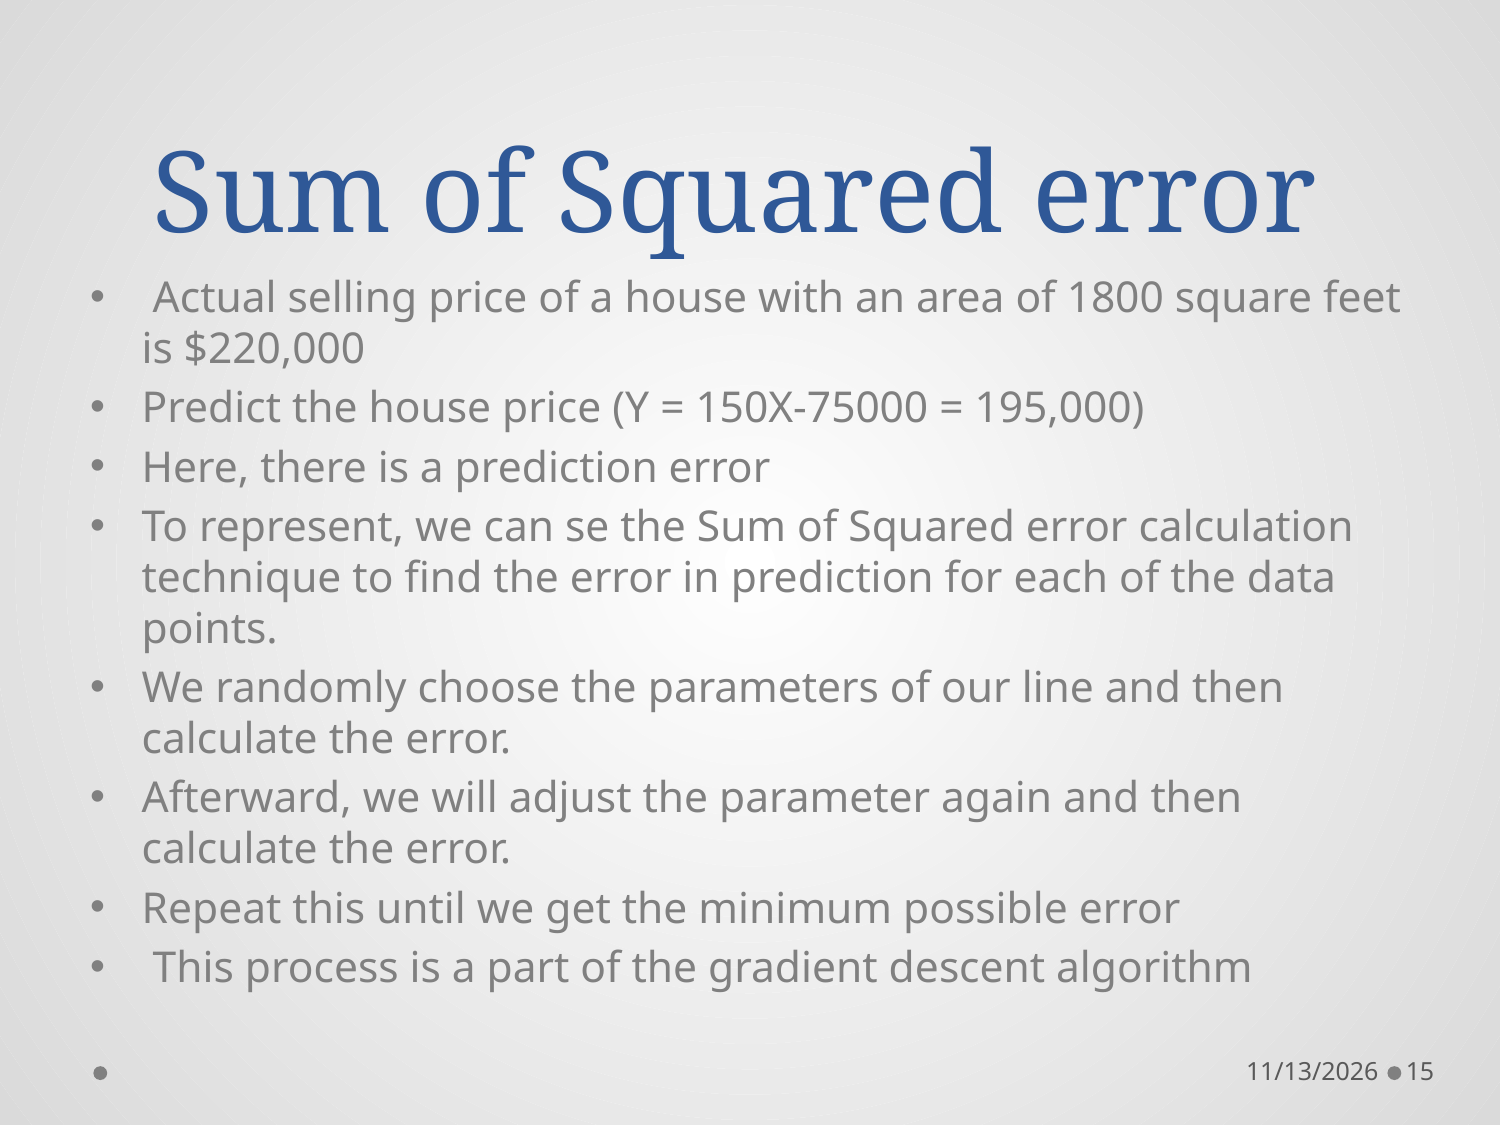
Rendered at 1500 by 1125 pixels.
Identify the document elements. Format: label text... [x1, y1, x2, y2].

title Sum of Squared error [75, 0, 1425, 262]
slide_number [1043, 1042, 1386, 1103]
slide_number 15 [1401, 1042, 1494, 1103]
list Actual selling price of a house with an area of 1800 square feet is $220,000 Predict the house price (Y = 150X-75000 = 195,000) Here, there is a prediction error To represent, we can se the Sum of Squared error calculation technique to find the error in prediction for each of the data points. We randomly choose the parameters of our line and then calculate the error. Afterward, we will adjust the parameter again and then calculate the error. Repeat this until we get the minimum possible error This process is a part of the gradient descent algorithm [75, 262, 1425, 1005]
